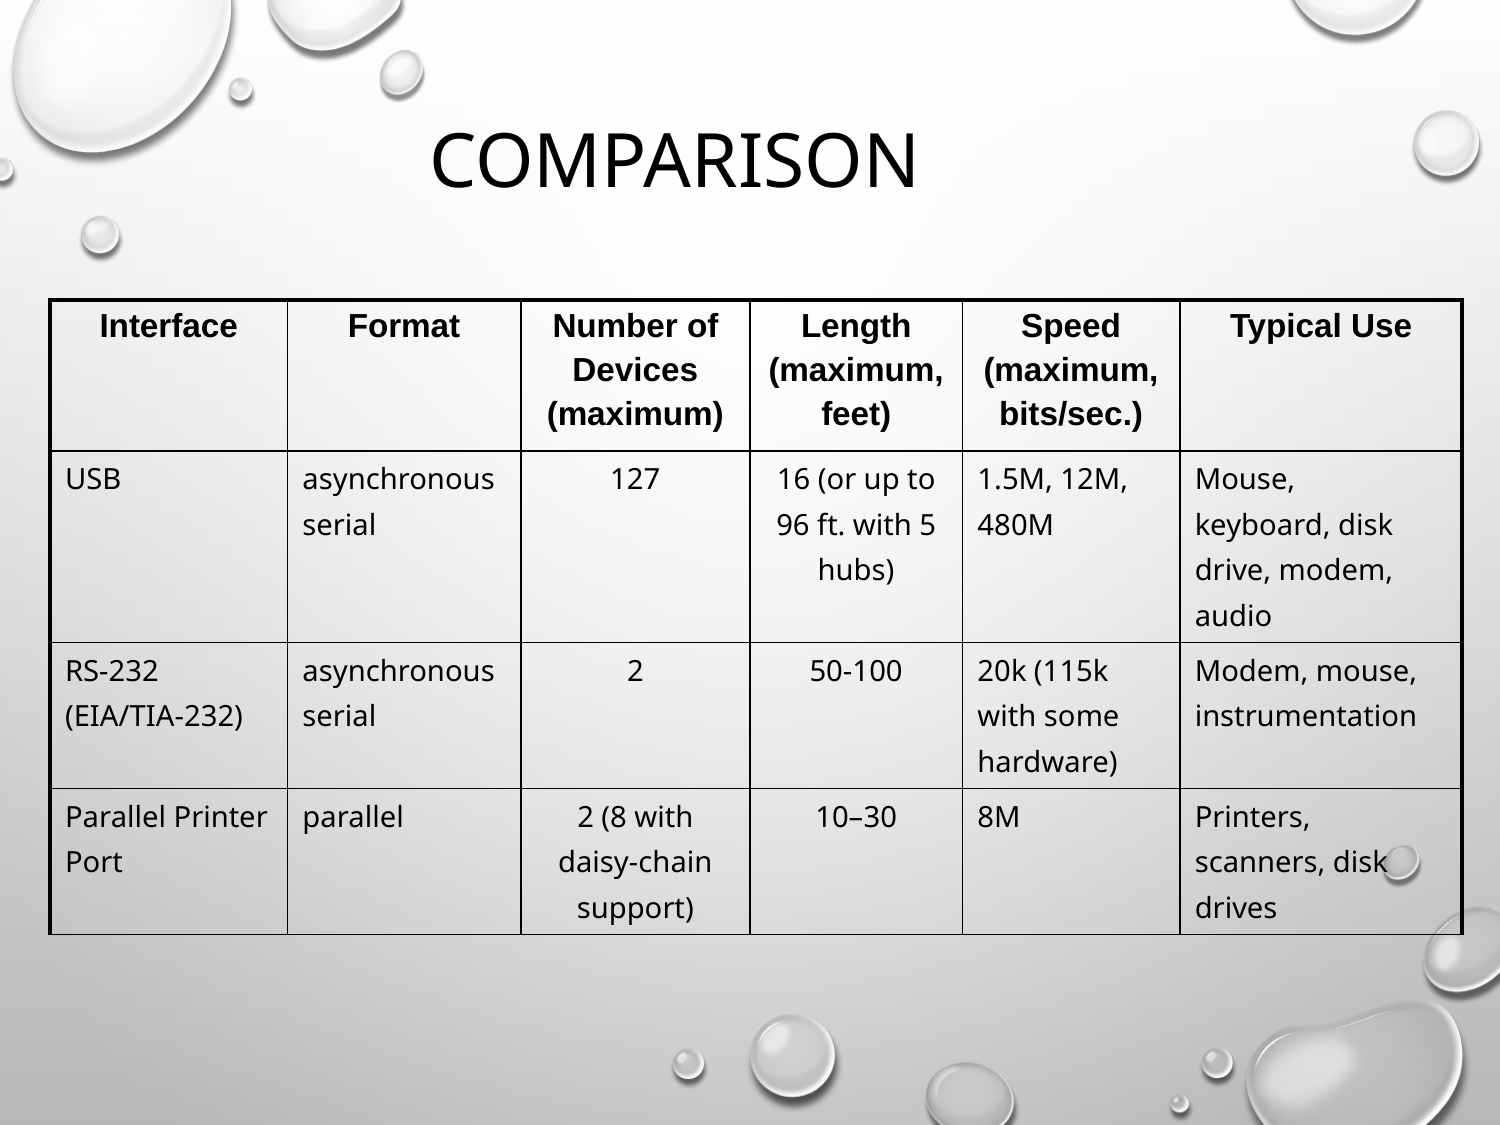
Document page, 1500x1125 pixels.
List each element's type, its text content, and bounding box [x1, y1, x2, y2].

table_cell 2 (8 with daisy-chain support) [522, 789, 749, 934]
table_cell 8M [963, 789, 1179, 934]
table_cell Mouse, keyboard, disk drive, modem, audio [1181, 452, 1460, 642]
table_cell 50-100 [751, 643, 962, 788]
table_cell 10–30 [751, 789, 962, 934]
table_cell asynchronous serial [288, 643, 520, 788]
table_header Interface [52, 302, 287, 450]
table_cell 127 [522, 452, 749, 642]
table_cell USB [52, 452, 287, 642]
table_cell 2 [522, 643, 749, 788]
title COMPARISON [0, 50, 1350, 278]
table_cell asynchronous serial [288, 452, 520, 642]
table_cell Parallel Printer Port [52, 789, 287, 934]
table_cell 1.5M, 12M, 480M [963, 452, 1179, 642]
table_header Speed (maximum, bits/sec.) [963, 302, 1179, 450]
table_header Number of Devices (maximum) [522, 302, 749, 450]
table_header Length (maximum, feet) [751, 302, 962, 450]
table_cell Printers, scanners, disk drives [1181, 789, 1460, 934]
table_header Typical Use [1181, 302, 1460, 450]
table_cell 16 (or up to 96 ft. with 5 hubs) [751, 452, 962, 642]
table_header Format [288, 302, 520, 450]
table_cell 20k (115k with some hardware) [963, 643, 1179, 788]
table_cell parallel [288, 789, 520, 934]
table_cell RS-232 (EIA/TIA-232) [52, 643, 287, 788]
table_cell Modem, mouse, instrumentation [1181, 643, 1460, 788]
picture [0, 0, 1500, 1125]
